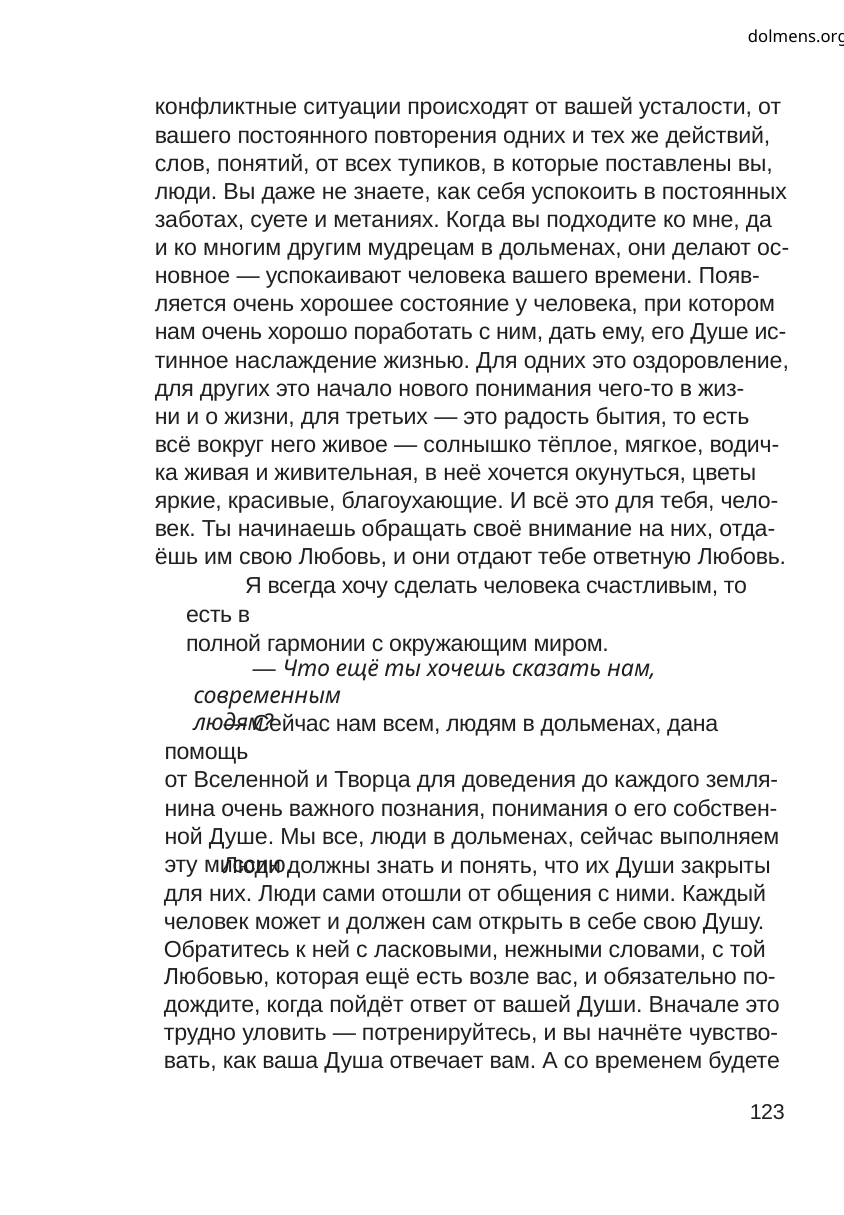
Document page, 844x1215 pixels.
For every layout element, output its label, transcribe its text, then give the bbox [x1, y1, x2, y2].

text_box — Что ещё ты хочешь сказать нам, современным людям? [193, 654, 750, 708]
text_box Я всегда хочу сделать человека счастливым, то есть в полной гармонии с окружающим миром. [185, 568, 758, 657]
text_box 123 [749, 1097, 786, 1151]
text_box Люди должны знать и понять, что их Души закрыты для них. Люди сами отошли от общения с ними. Каждый человек может и должен сам открыть в себе свою Душу. Обратитесь к ней с ласковыми, нежными словами, с той Любовью, которая ещё есть возле вас, и обязательно по- дождите, когда пойдёт ответ от вашей Души. Вначале это трудно уловить — потренируйтесь, и вы начнёте чувство- вать, как ваша Душа отвечает вам. А со временем будете [163, 849, 780, 1102]
text_box — Сейчас нам всем, людям в дольменах, дана помощь от Вселенной и Творца для доведения до каждого земля- нина очень важного познания, понимания о его собствен- ной Душе. Мы все, люди в дольменах, сейчас выполняем эту миссию. [164, 708, 779, 849]
text_box dolmens.org [747, 27, 844, 66]
text_box конфликтные ситуации происходят от вашей усталости, от вашего постоянного повторения одних и тех же действий, слов, понятий, от всех тупиков, в которые поставлены вы, люди. Вы даже не знаете, как себя успокоить в постоянных заботах, суете и метаниях. Когда вы подходите ко мне, да и ко многим другим мудрецам в дольменах, они делают ос- новное — успокаивают человека вашего времени. Появ- ляется очень хорошее состояние у человека, при котором нам очень хорошо поработать с ним, дать ему, его Душе ис- тинное наслаждение жизнью. Для одних это оздоровление, для других это начало нового понимания чего-то в жиз- ни и о жизни, для третьих — это радость бытия, то есть всё вокруг него живое — солнышко тёплое, мягкое, водич- ка живая и живительная, в неё хочется окунуться, цветы яркие, красивые, благоухающие. И всё это для тебя, чело- век. Ты начинаешь обращать своё внимание на них, отда- ёшь им свою Любовь, и они отдают тебе ответную Любовь. [154, 91, 789, 598]
